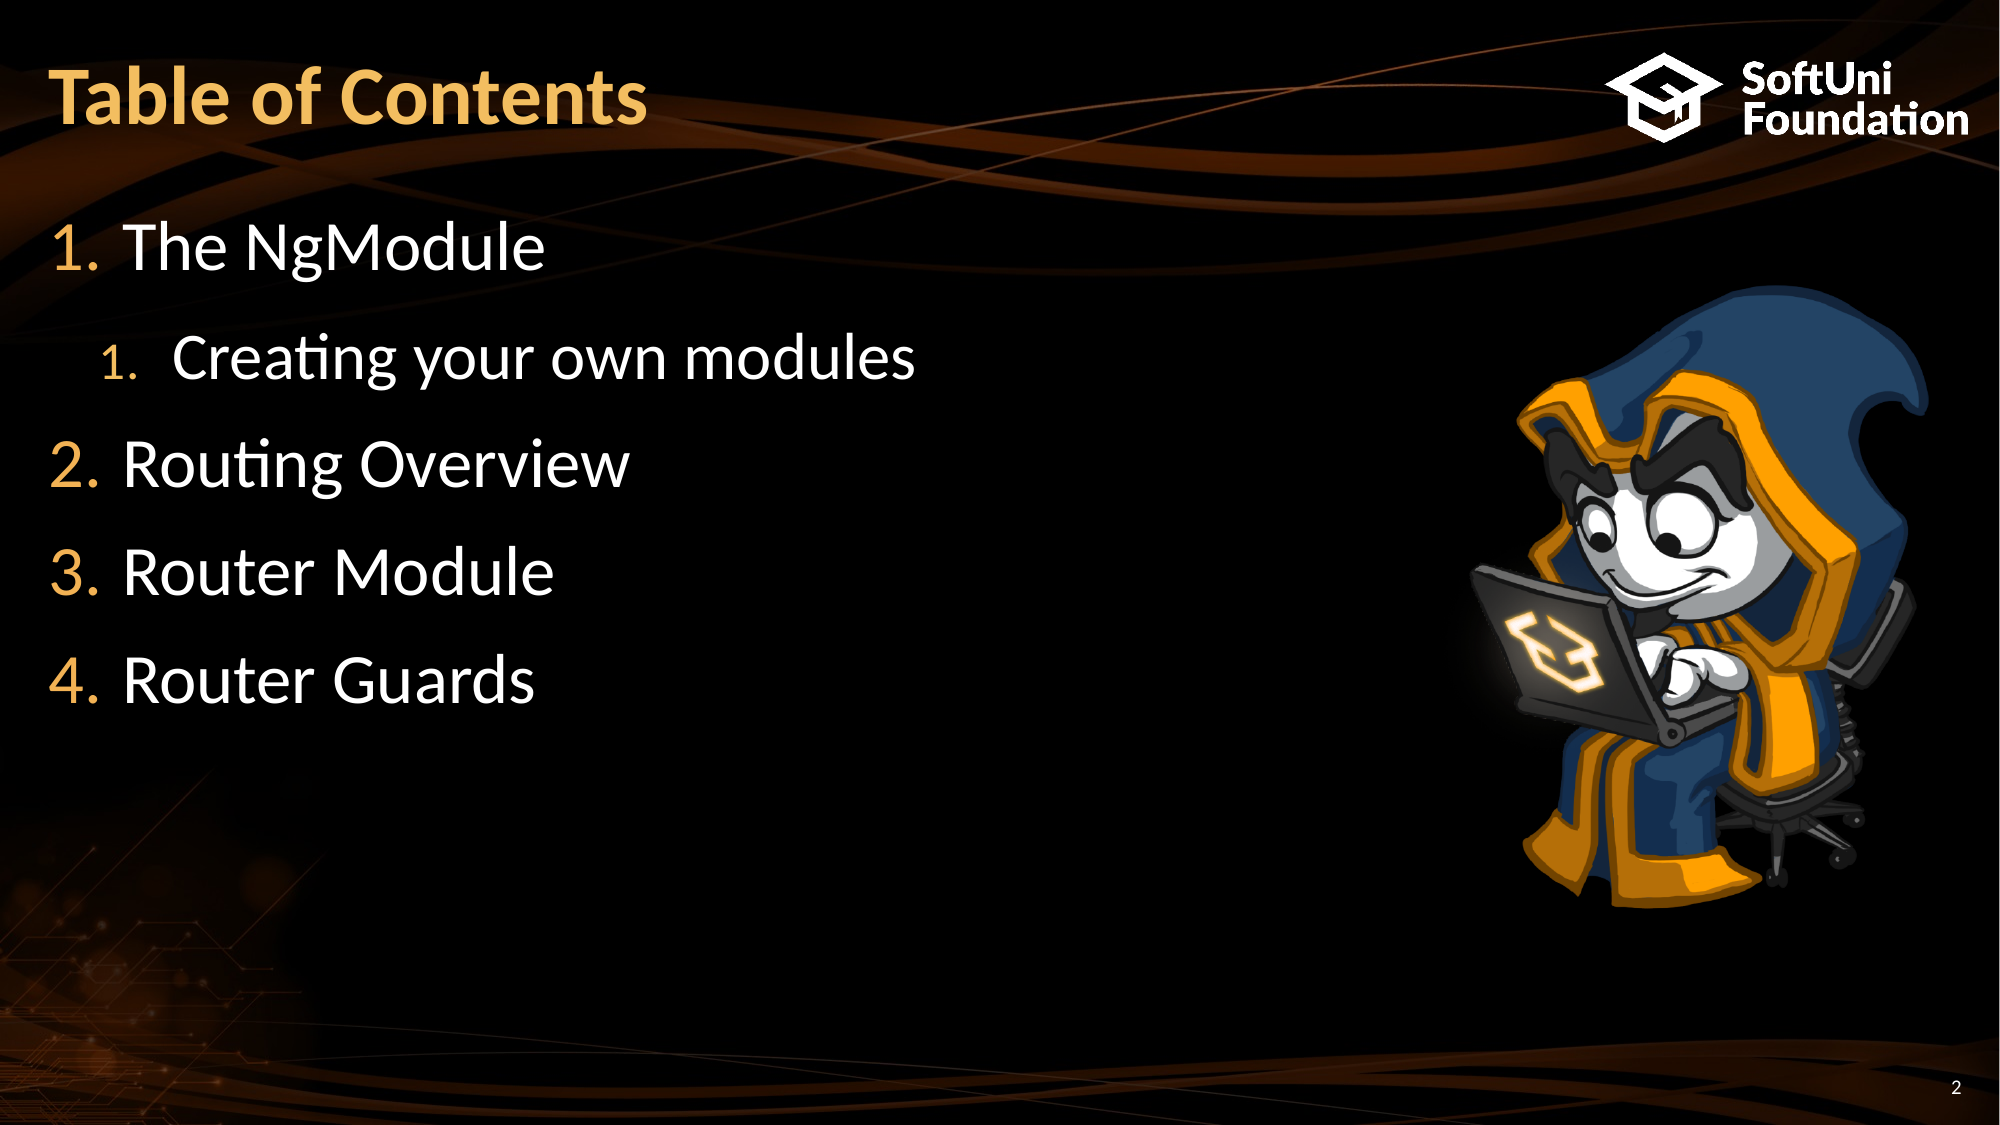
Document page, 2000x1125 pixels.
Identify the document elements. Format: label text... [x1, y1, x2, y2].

slide_number 2 [1897, 1070, 1968, 1103]
picture [0, 0, 2000, 1125]
title Table of Contents [30, 6, 1602, 189]
list The NgModule Creating your own modules Routing Overview Router Module Router Guards [31, 195, 1968, 1103]
